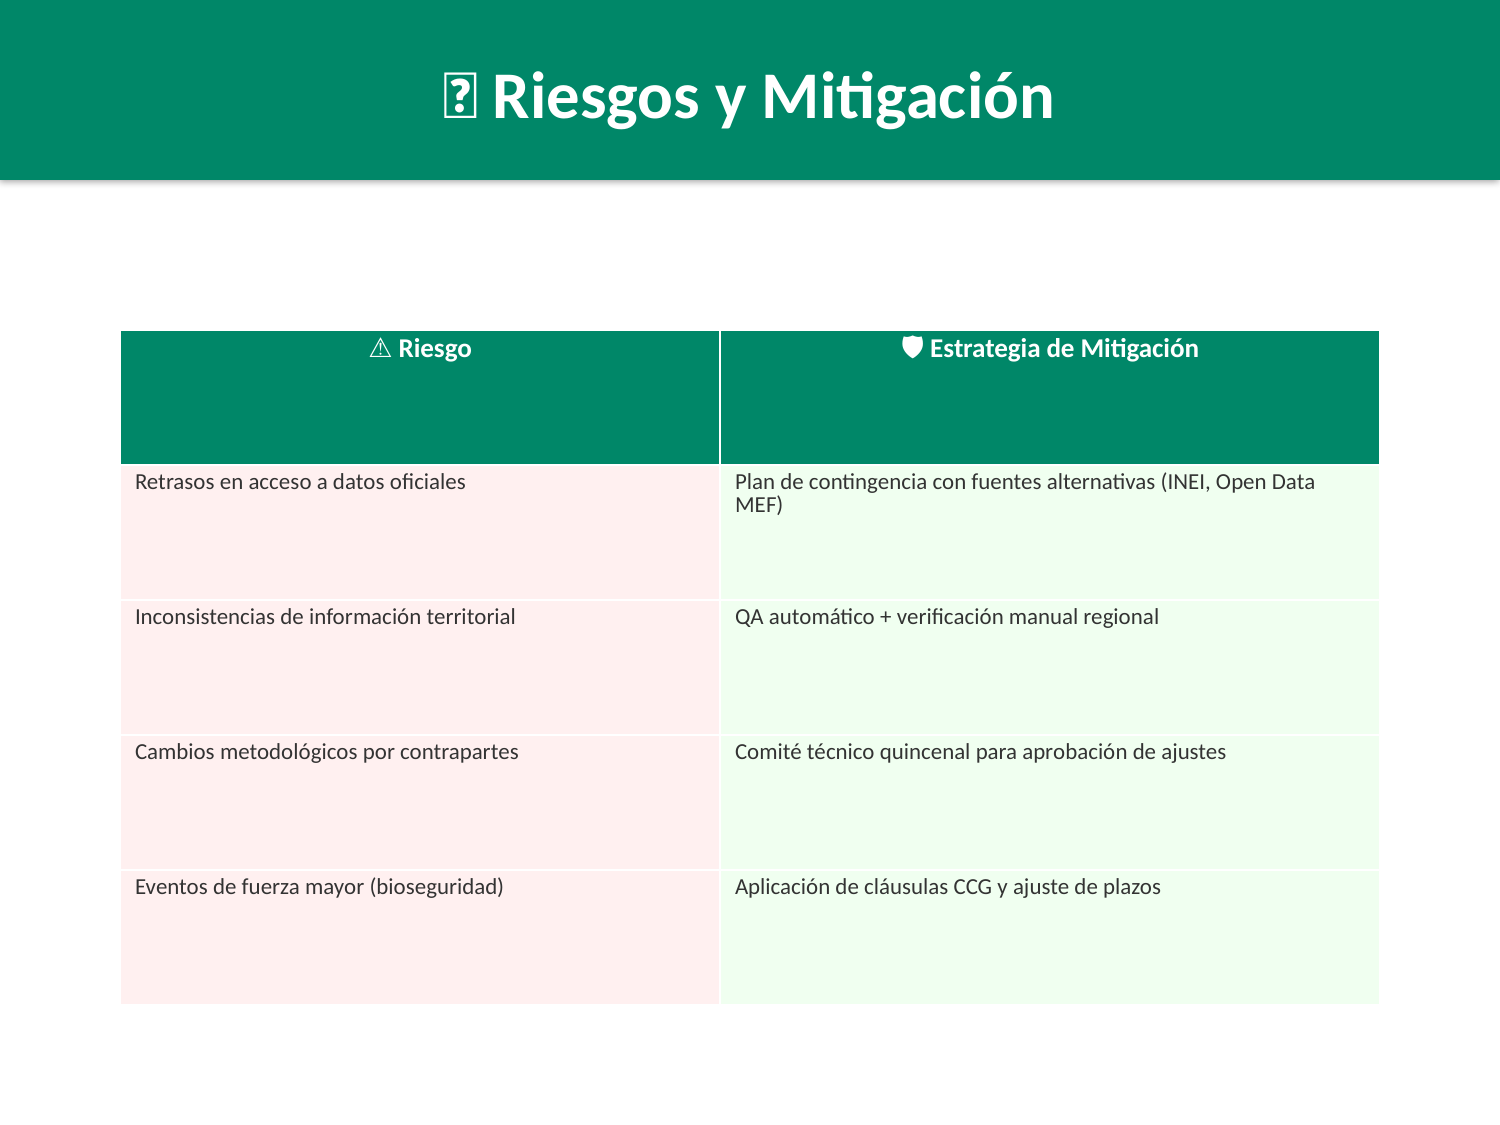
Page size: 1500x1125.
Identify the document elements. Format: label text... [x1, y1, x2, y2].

table_cell Comité técnico quincenal para aprobación de ajustes [721, 736, 1379, 869]
table_cell Plan de contingencia con fuentes alternativas (INEI, Open Data MEF) [721, 466, 1379, 599]
table_cell Aplicación de cláusulas CCG y ajuste de plazos [721, 871, 1379, 1004]
table_header ⚠️ Riesgo [121, 331, 719, 464]
table_cell Cambios metodológicos por contrapartes [121, 736, 719, 869]
table_cell Inconsistencias de información territorial [121, 601, 719, 734]
table_cell Eventos de fuerza mayor (bioseguridad) [121, 871, 719, 1004]
table_header 🛡️ Estrategia de Mitigación [721, 331, 1379, 464]
text_box 🔟 Riesgos y Mitigación [429, 44, 1071, 140]
table_cell Retrasos en acceso a datos oficiales [121, 466, 719, 599]
table_cell QA automático + verificación manual regional [721, 601, 1379, 734]
text_box [0, 0, 1500, 181]
